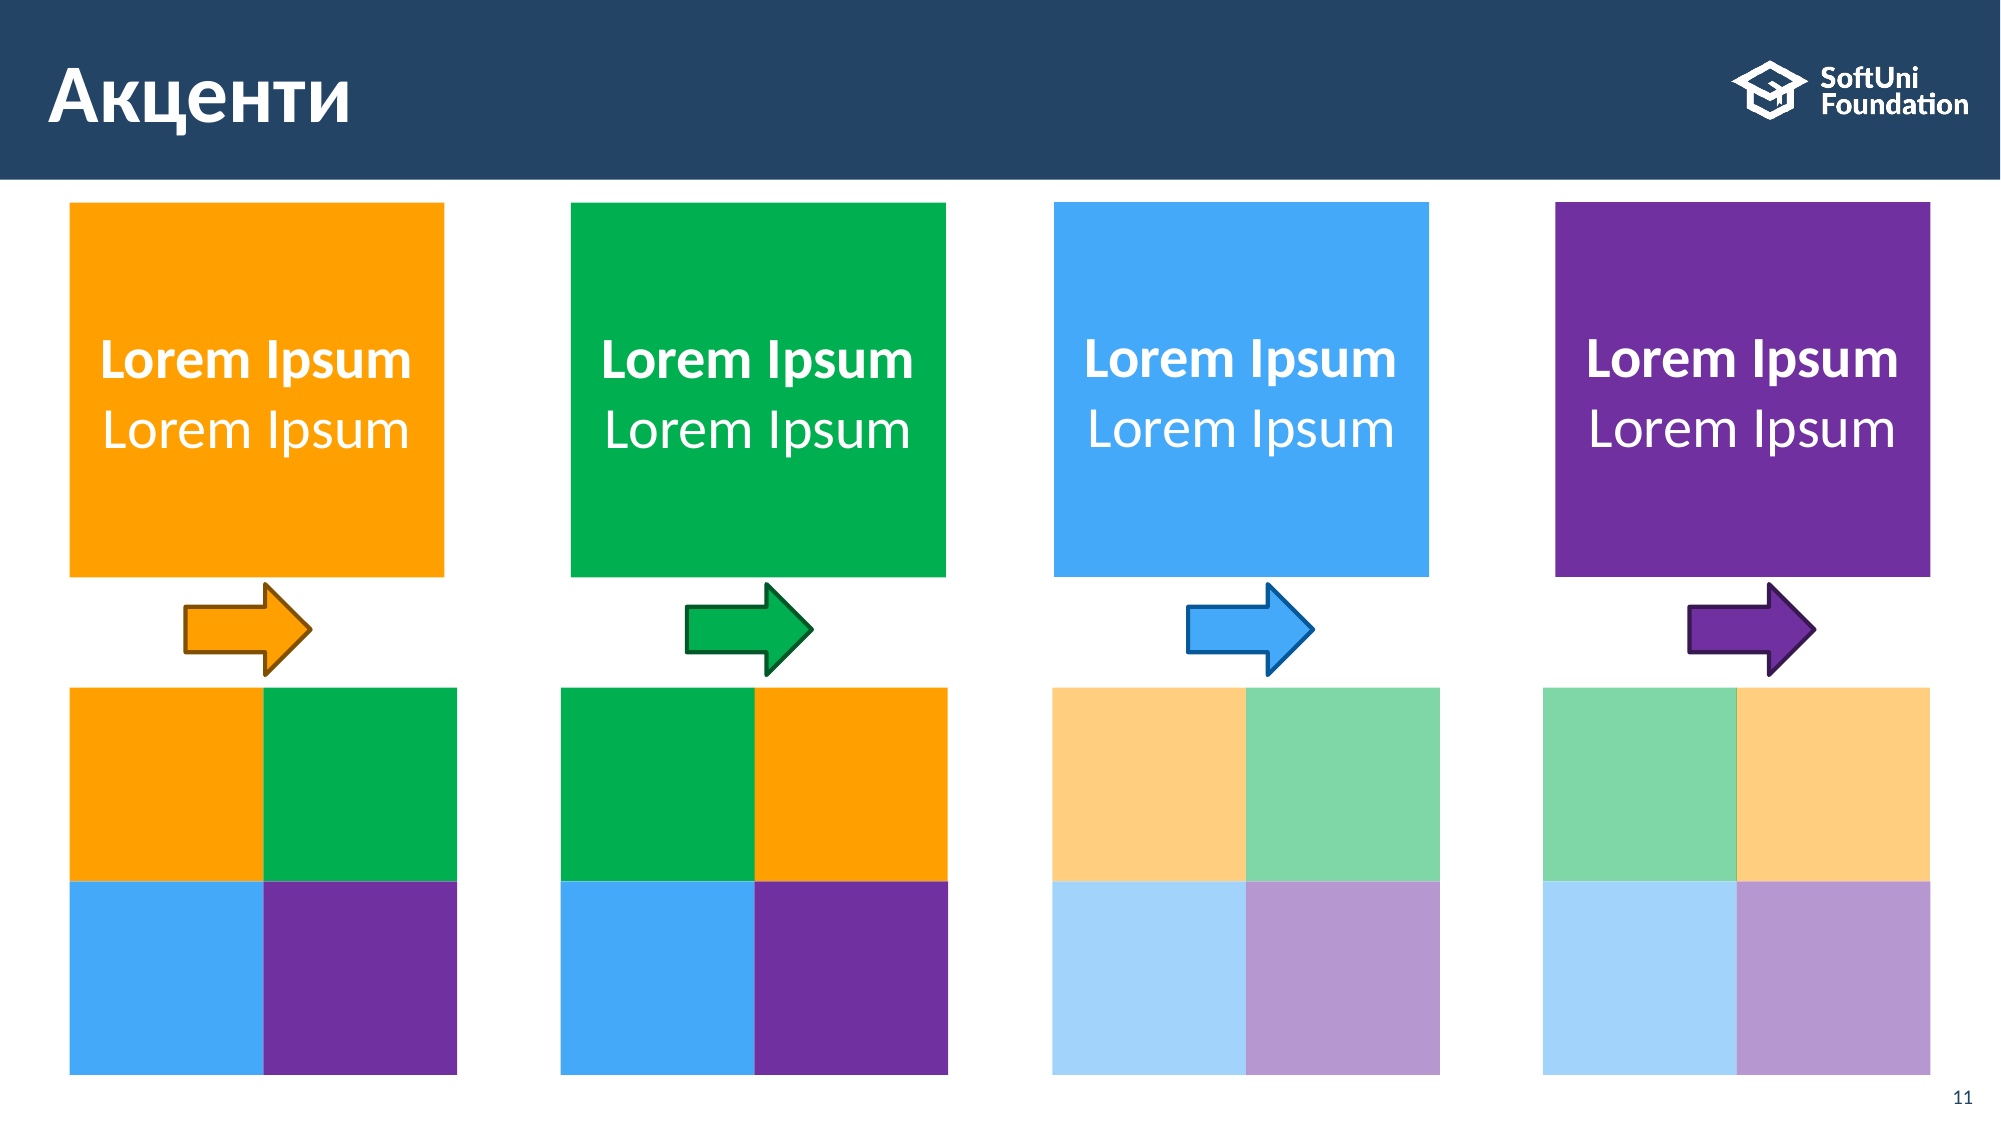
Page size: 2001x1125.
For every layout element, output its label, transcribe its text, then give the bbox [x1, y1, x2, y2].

text_box Lorem Ipsum Lorem Ipsum [1052, 200, 1431, 579]
text_box Lorem Ipsum Lorem Ipsum [569, 200, 948, 580]
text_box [560, 687, 949, 1076]
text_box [1542, 687, 1931, 1076]
text_box [684, 582, 814, 677]
text_box Lorem Ipsum Lorem Ipsum [67, 200, 447, 580]
text_box [183, 582, 313, 677]
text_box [1052, 687, 1441, 1076]
title Акценти [31, 16, 1716, 162]
text_box [1186, 582, 1316, 677]
text_box [1687, 582, 1817, 677]
slide_number 11 [1927, 1067, 1989, 1117]
text_box Lorem Ipsum Lorem Ipsum [1553, 200, 1932, 579]
picture [1731, 60, 1968, 120]
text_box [69, 687, 458, 1076]
